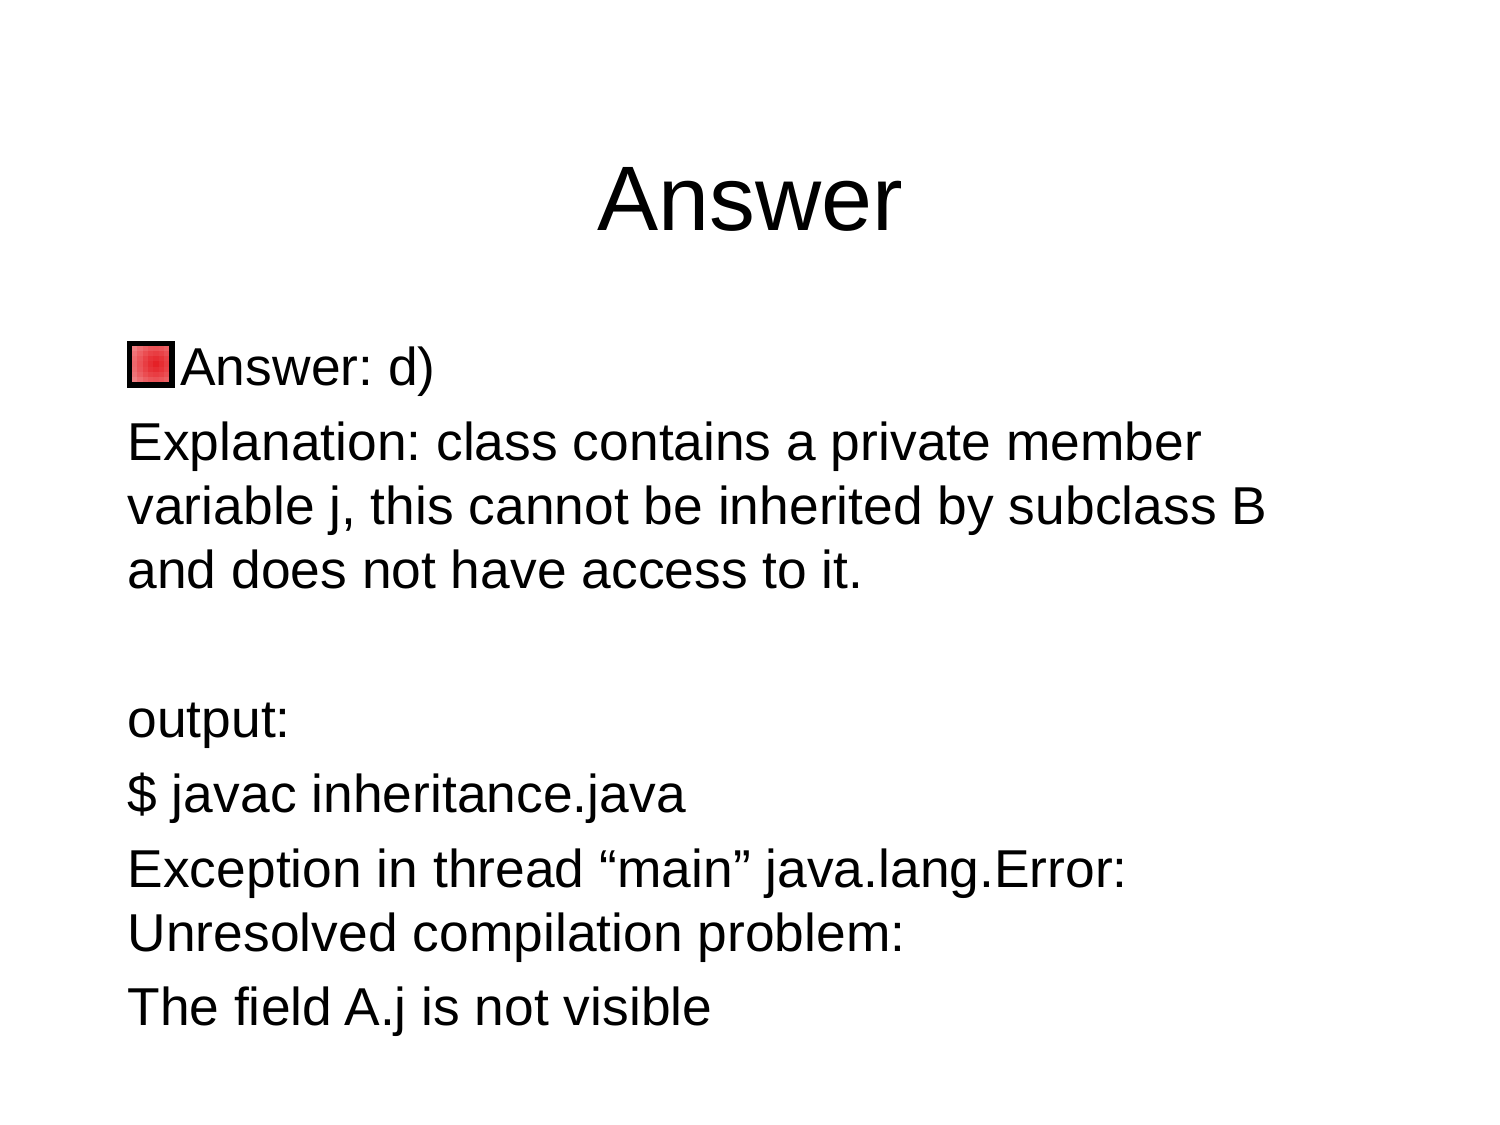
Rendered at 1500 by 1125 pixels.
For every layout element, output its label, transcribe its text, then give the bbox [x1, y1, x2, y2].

title Answer [112, 99, 1388, 288]
picture [127, 341, 175, 388]
list Answer: d) Explanation: class contains a private member variable j, this cannot be inherited by subclass B and does not have access to it. output: $ javac inheritance.java Exception in thread “main” java.lang.Error: Unresolved compilation problem: The field A.j is not visible [112, 324, 1388, 1050]
